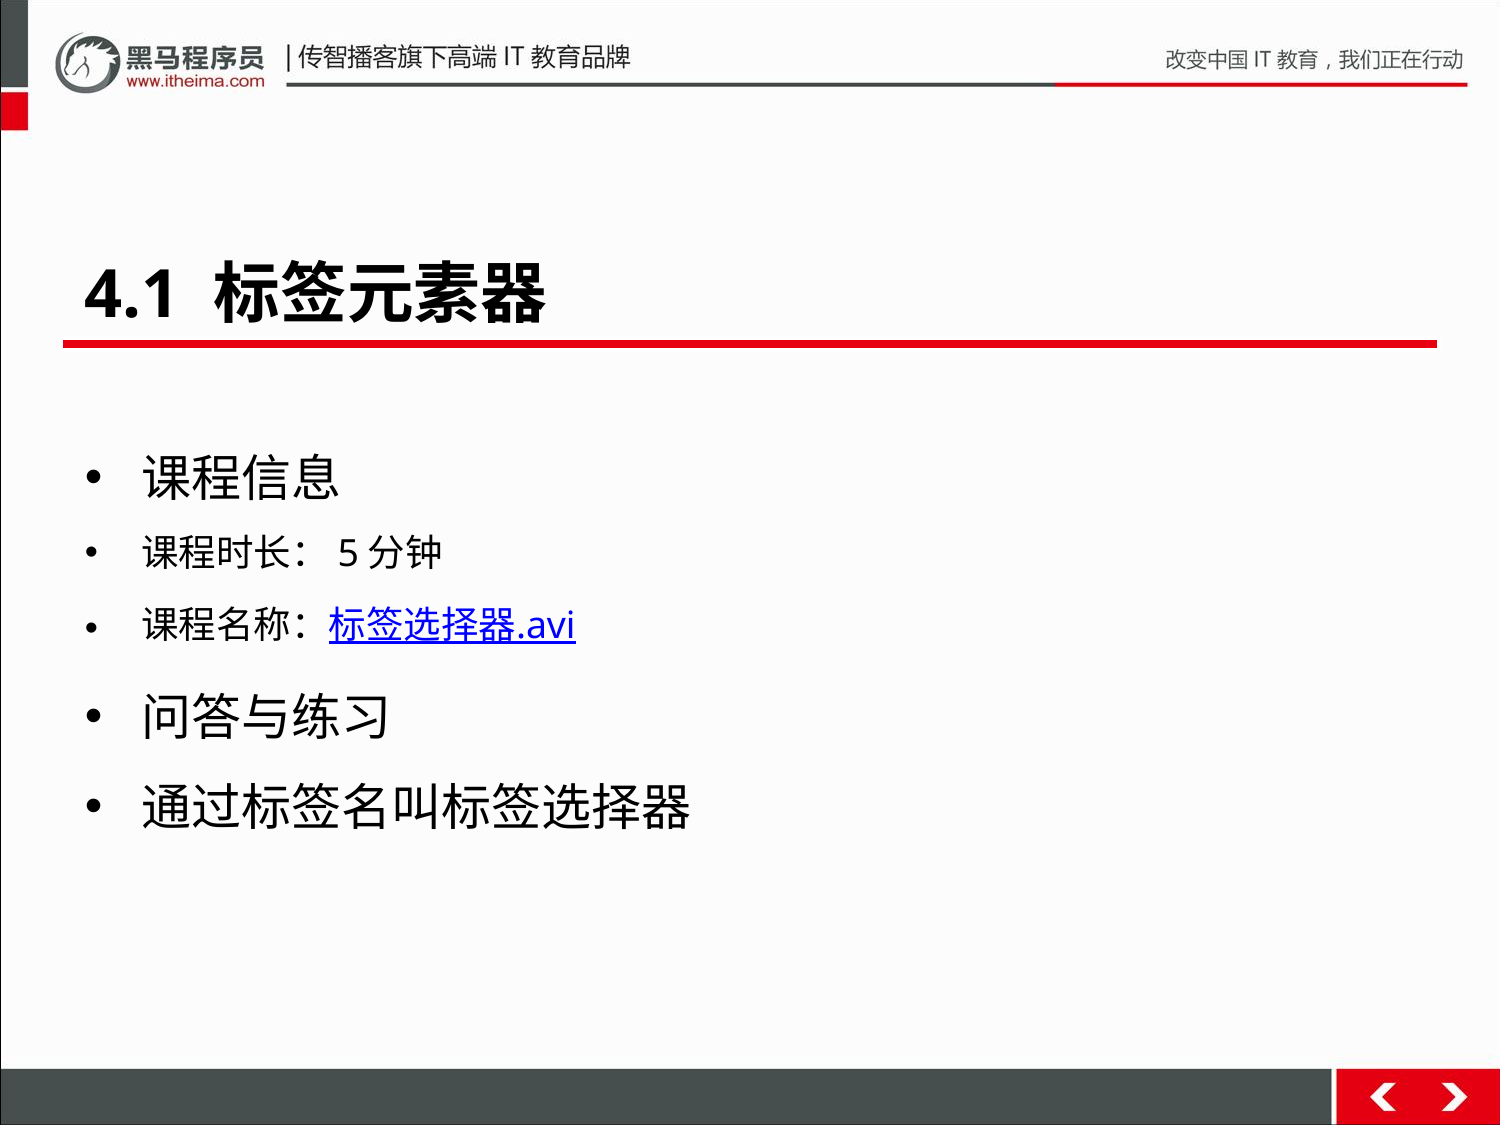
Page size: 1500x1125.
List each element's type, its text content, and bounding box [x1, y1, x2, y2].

text_box 课程信息 课程时长：5分钟 课程名称：标签选择器.avi 问答与练习 通过标签名叫标签选择器 [69, 408, 1451, 843]
text_box 4.1 标签元素器 [70, 243, 1382, 339]
picture [0, 0, 1500, 1125]
